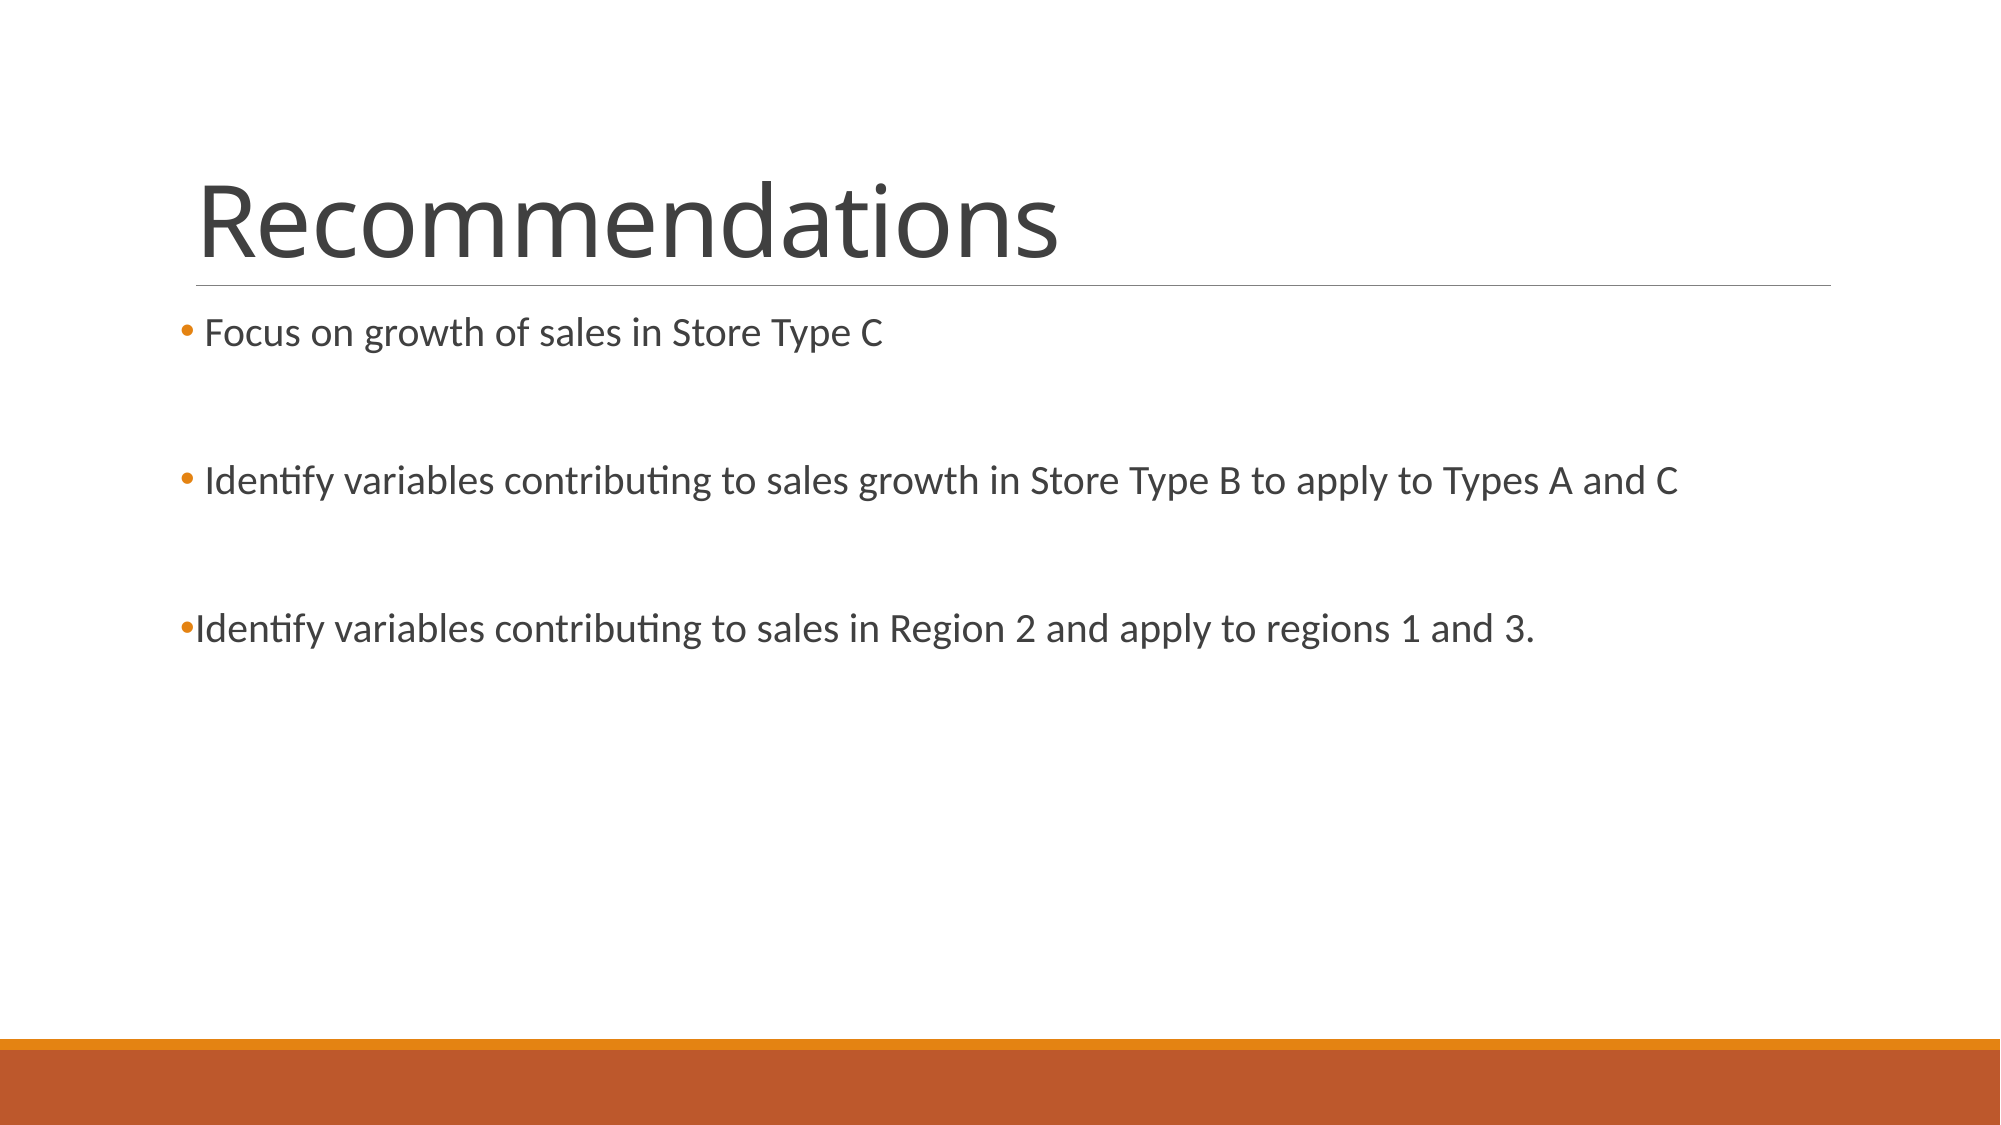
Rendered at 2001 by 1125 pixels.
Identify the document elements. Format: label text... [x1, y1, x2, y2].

list Focus on growth of sales in Store Type C Identify variables contributing to sales growth in Store Type B to apply to Types A and C Identify variables contributing to sales in Region 2 and apply to regions 1 and 3. [180, 302, 1830, 963]
title Recommendations [180, 47, 1830, 285]
